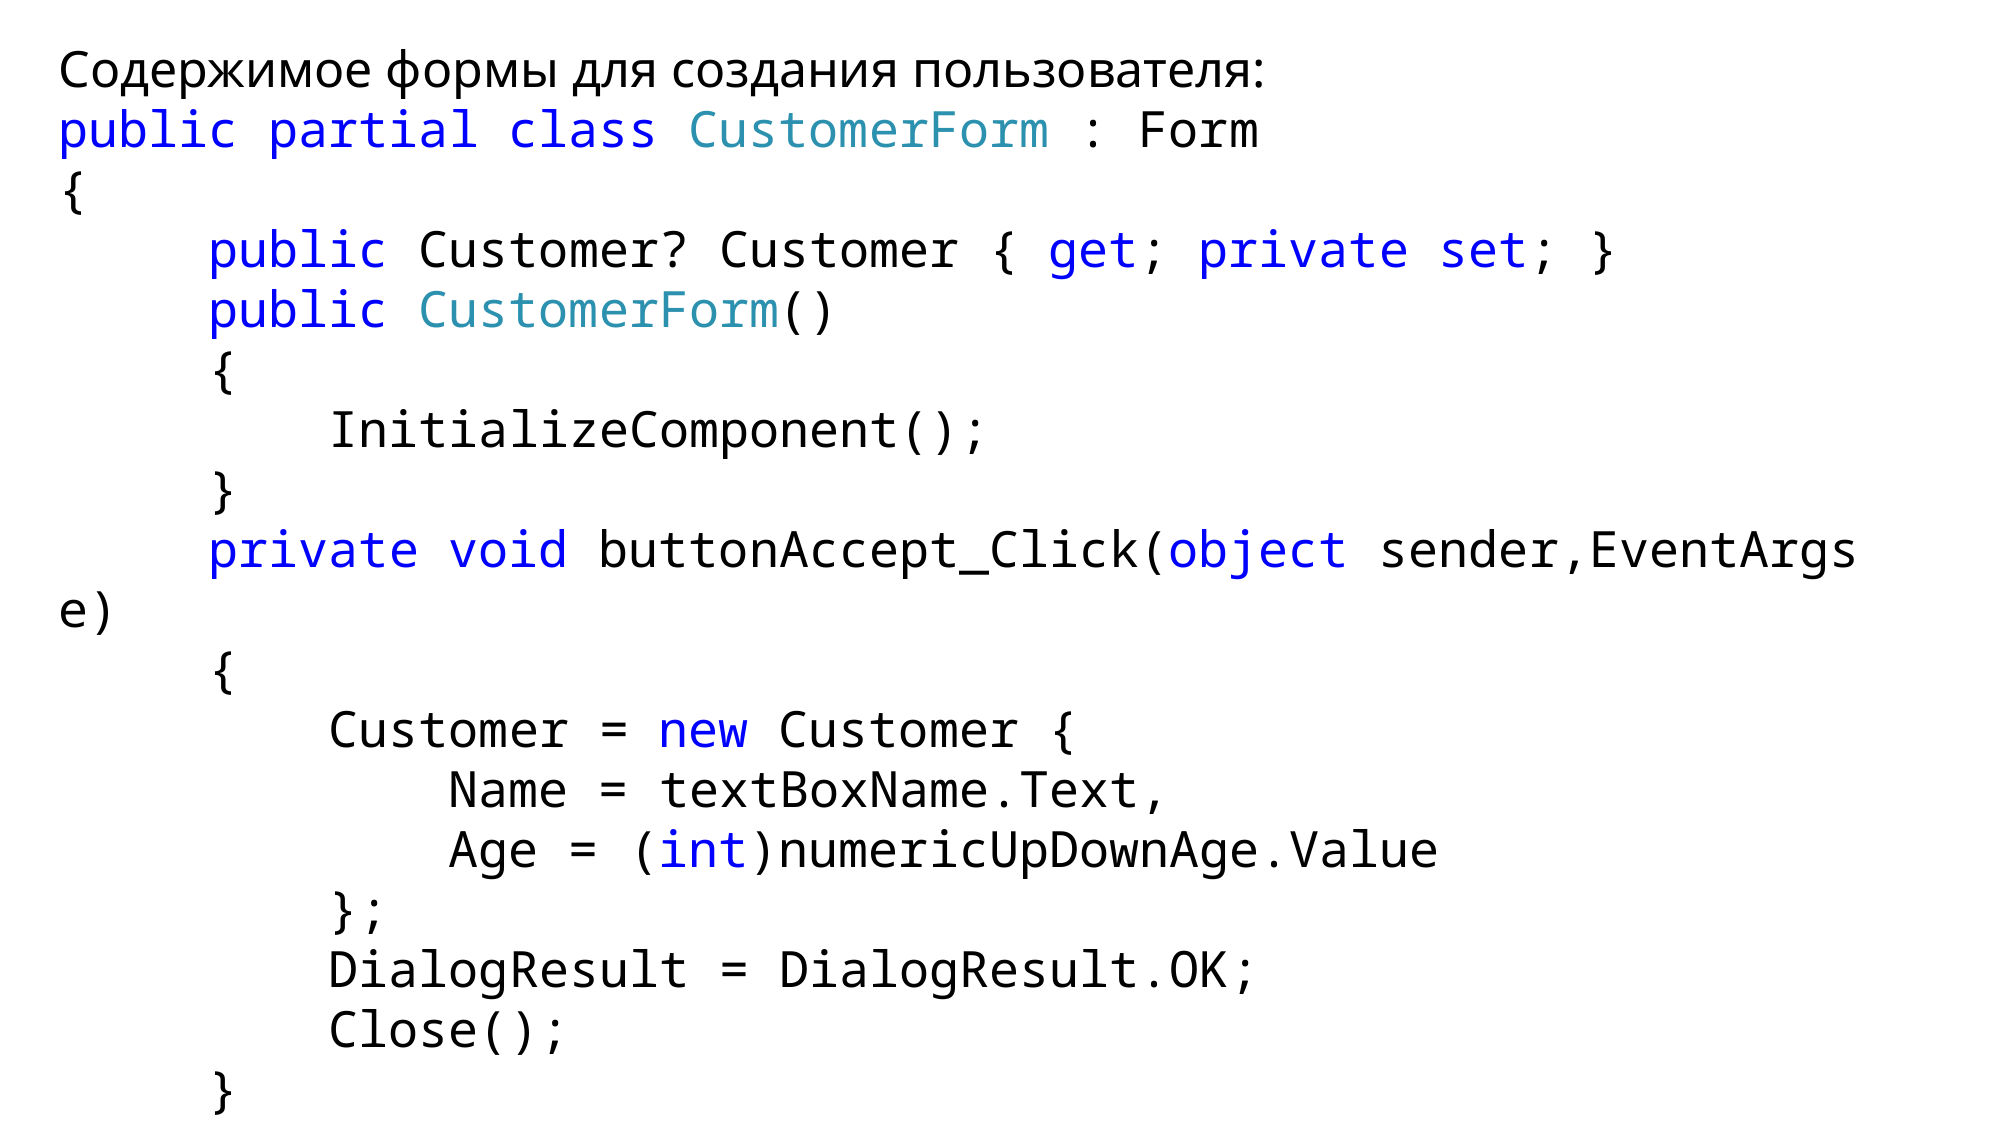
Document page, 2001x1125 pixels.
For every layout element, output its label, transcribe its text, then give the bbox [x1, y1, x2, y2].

text_box Содержимое формы для создания пользователя: public partial class CustomerForm : Form { public Customer? Customer { get; private set; } public CustomerForm() { InitializeComponent(); } private void buttonAccept_Click(object sender,EventArgs e) { Customer = new Customer { Name = textBoxName.Text, Age = (int)numericUpDownAge.Value }; DialogResult = DialogResult.OK; Close(); } } [0, 0, 2000, 1125]
